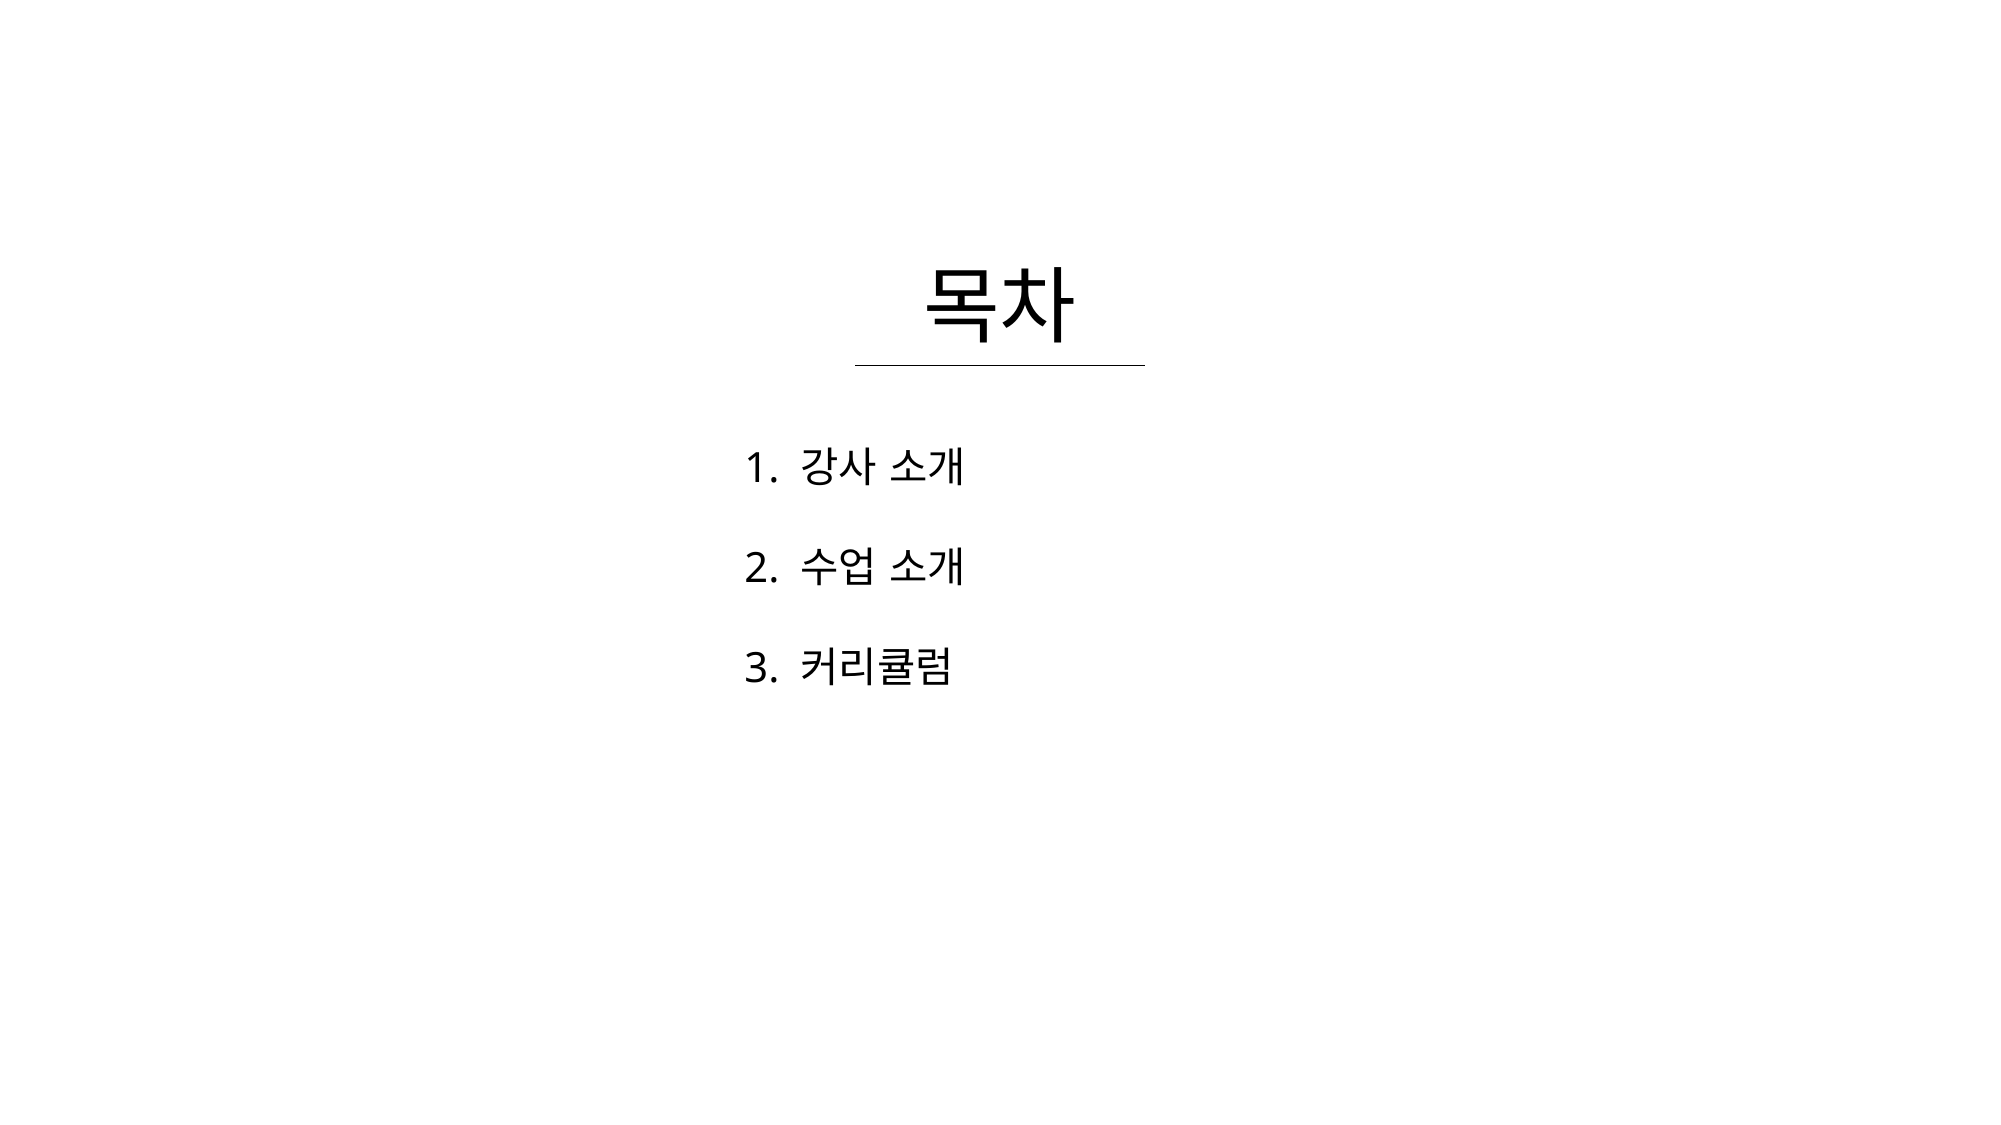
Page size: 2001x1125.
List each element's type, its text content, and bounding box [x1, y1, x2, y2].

text_box 목차 [908, 245, 1092, 361]
text_box 1. 강사 소개 2. 수업 소개 3. 커리큘럼 [729, 433, 981, 699]
